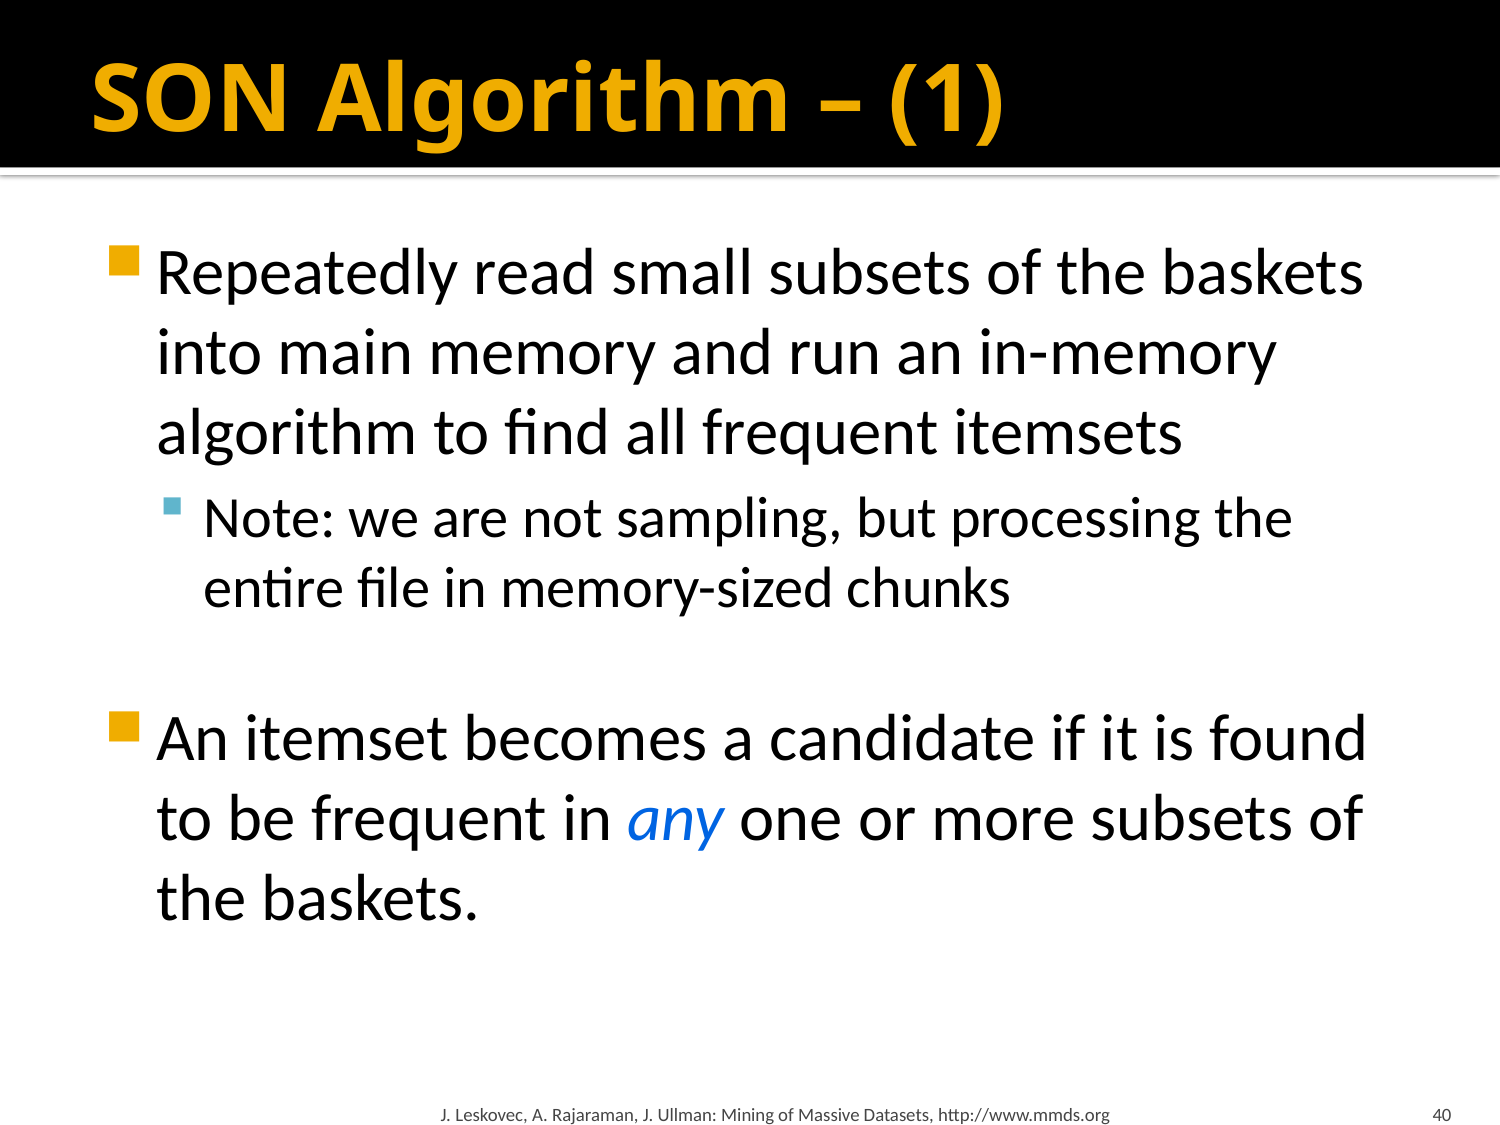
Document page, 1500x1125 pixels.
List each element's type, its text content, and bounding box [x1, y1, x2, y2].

footer J. Leskovec, A. Rajaraman, J. Ullman: Mining of Massive Datasets, http://www.mmds.org [433, 1080, 1337, 1125]
title SON Algorithm – (1) [75, 12, 1425, 175]
list Repeatedly read small subsets of the baskets into main memory and run an in-memory algorithm to find all frequent itemsets Note: we are not sampling, but processing the entire file in memory-sized chunks An itemset becomes a candidate if it is found to be frequent in any one or more subsets of the baskets. [75, 212, 1425, 1075]
slide_number 40 [1345, 1080, 1467, 1125]
